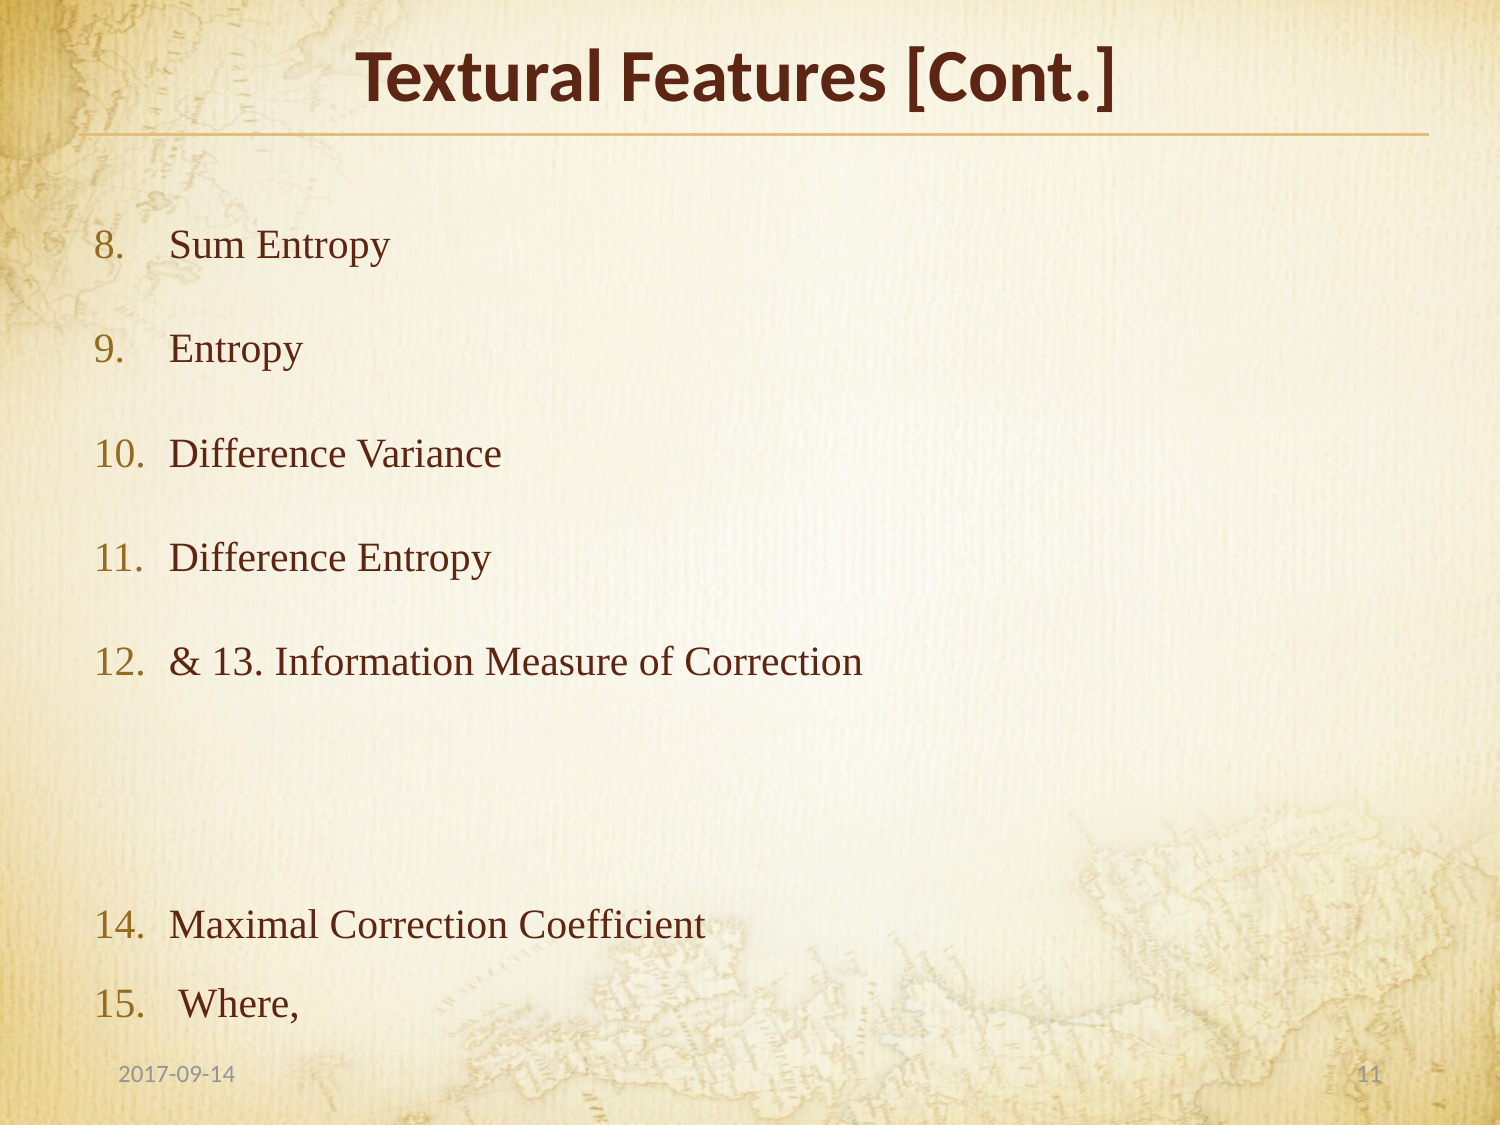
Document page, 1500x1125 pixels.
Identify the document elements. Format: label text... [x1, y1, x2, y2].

slide_number 11 [1059, 1042, 1397, 1103]
picture [0, 0, 1500, 1125]
title Textural Features [Cont.] [95, 33, 1379, 122]
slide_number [103, 1042, 441, 1103]
